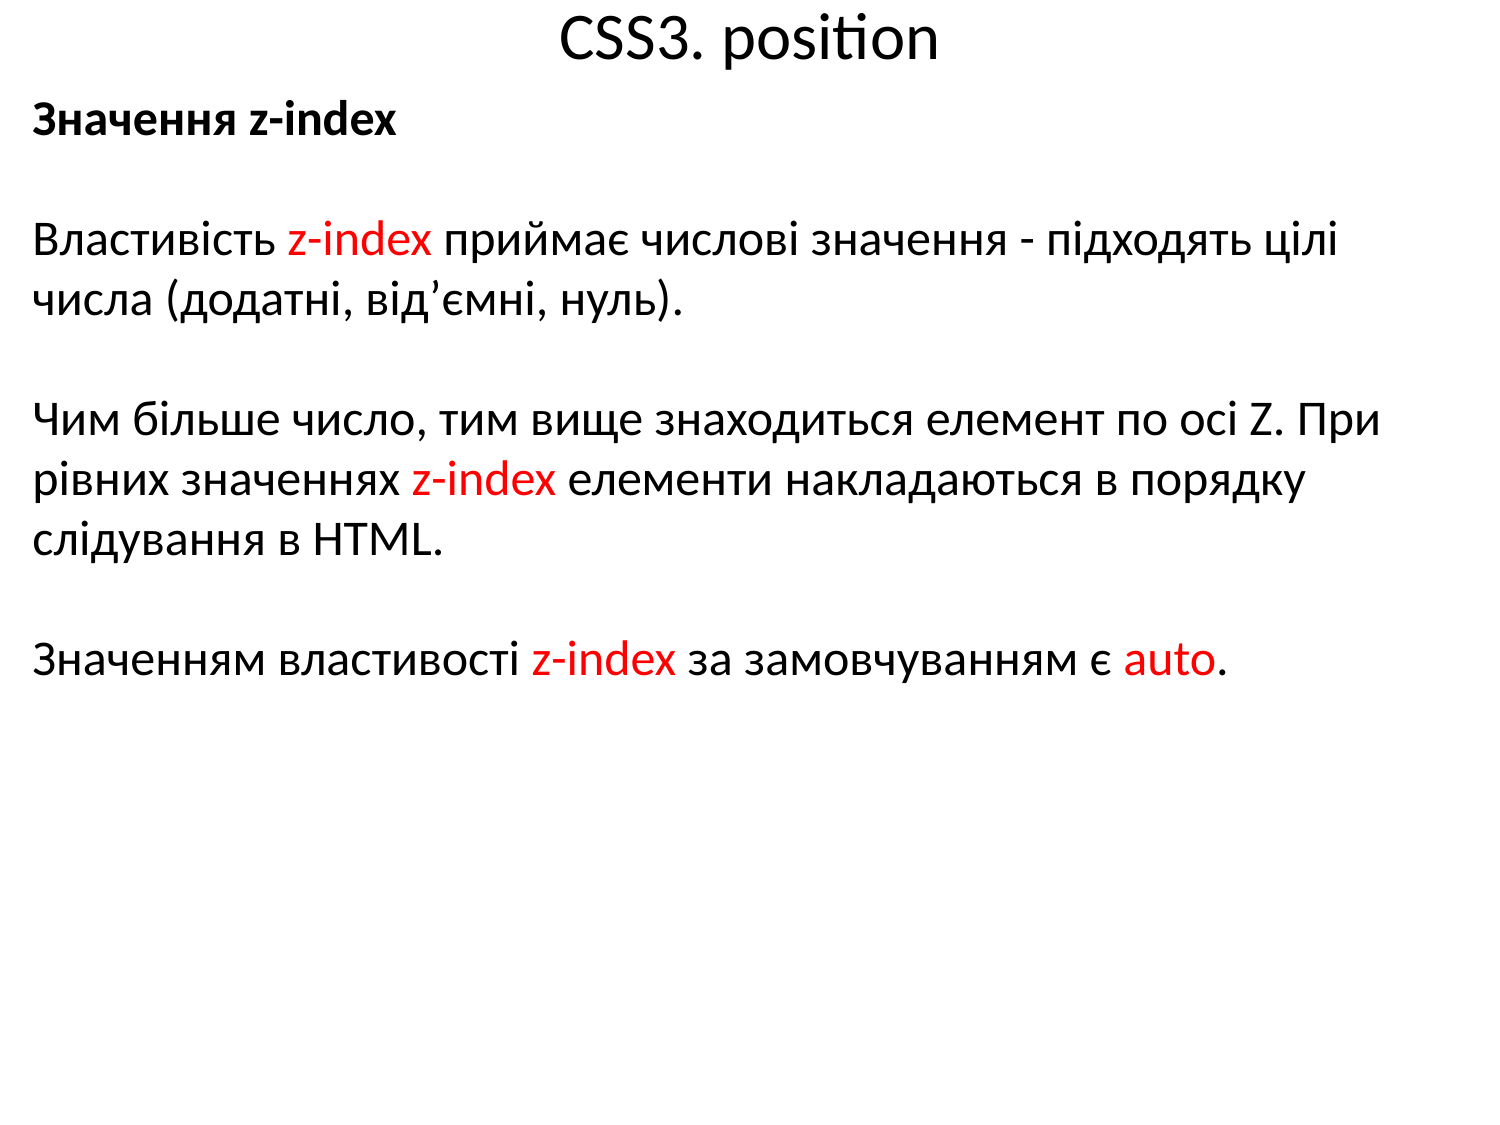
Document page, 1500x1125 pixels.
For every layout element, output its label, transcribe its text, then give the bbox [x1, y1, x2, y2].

text_box Значення z-index Властивість z-index приймає числові значення - підходять цілі числа (додатні, від’ємні, нуль). Чим більше число, тим вище знаходиться елемент по осі Z. При рівних значеннях z-index елементи накладаються в порядку слідування в HTML. Значенням властивості z-index за замовчуванням є auto. [17, 78, 1471, 693]
title CSS3. position [0, 0, 1500, 67]
